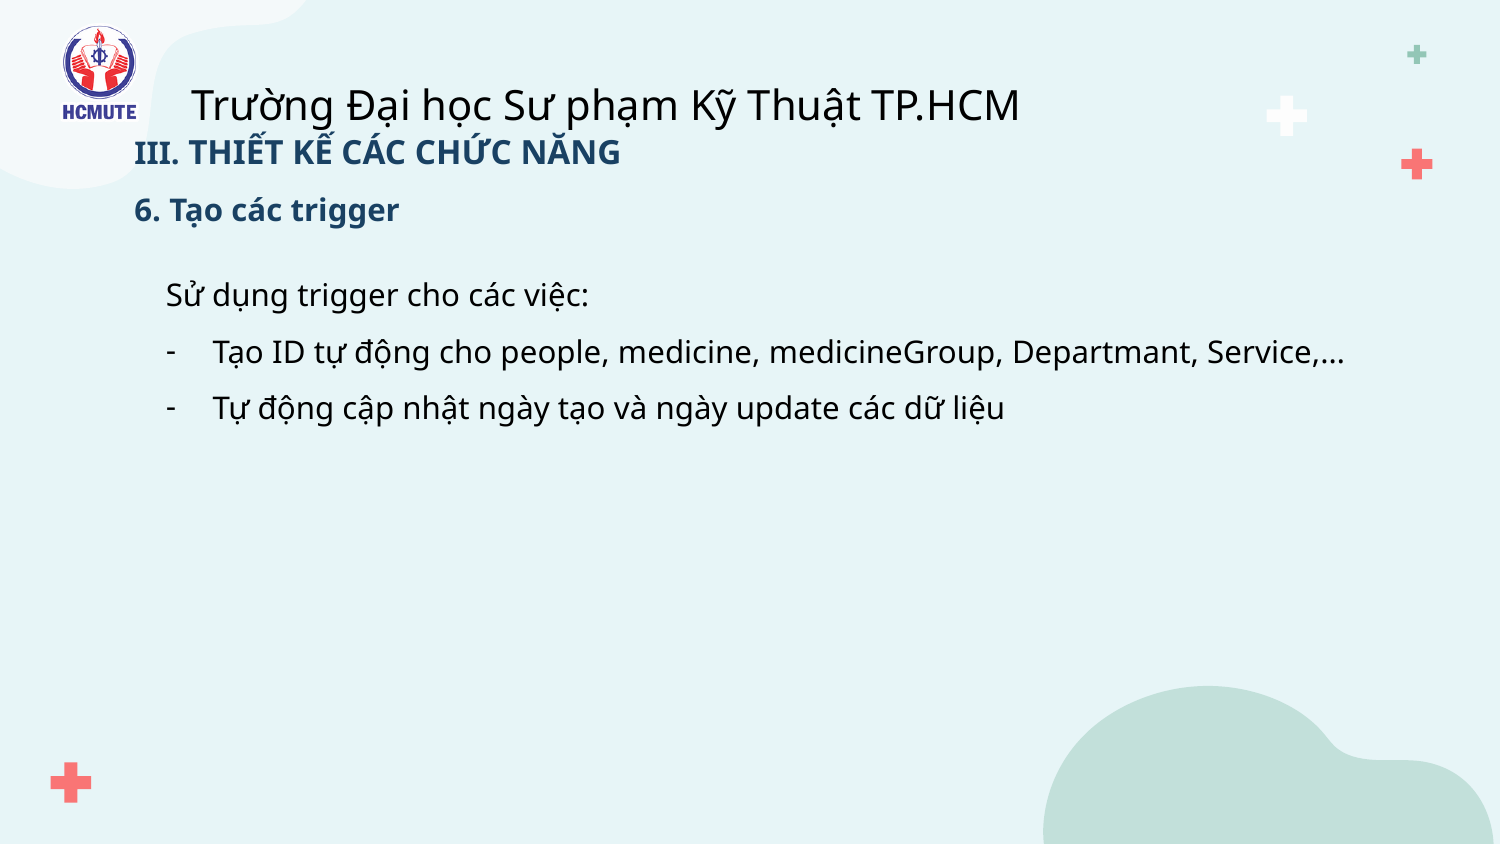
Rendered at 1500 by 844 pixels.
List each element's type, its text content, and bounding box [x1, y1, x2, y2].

text_box III. THIẾT KẾ CÁC CHỨC NĂNG 6. Tạo các trigger [119, 96, 768, 235]
picture [0, 18, 226, 130]
text_box Sử dụng trigger cho các việc: Tạo ID tự động cho people, medicine, medicineGroup, Departmant, Service,… Tự động cập nhật ngày tạo và ngày update các dữ liệu [150, 249, 1373, 433]
text_box Trường Đại học Sư phạm Kỹ Thuật TP.HCM [150, 13, 1062, 129]
